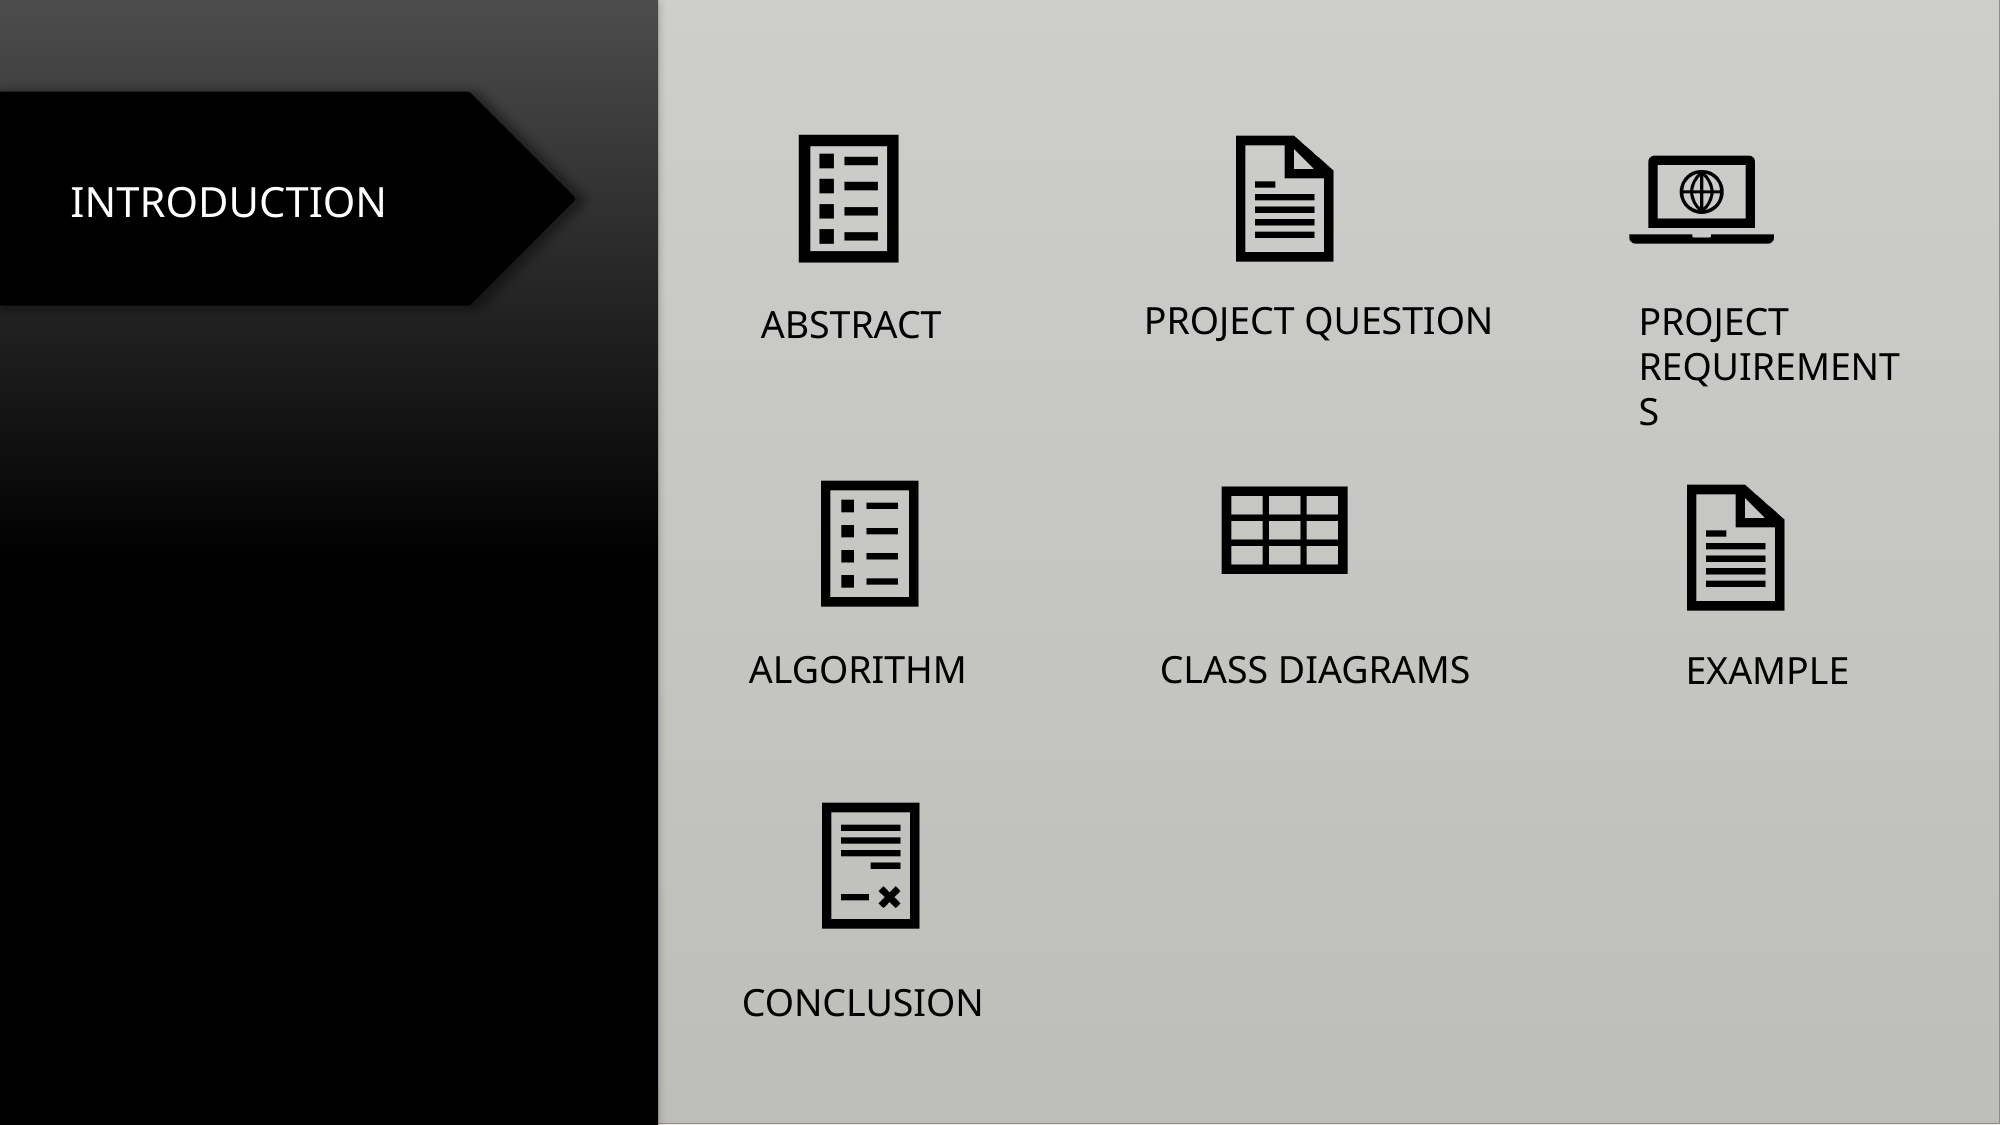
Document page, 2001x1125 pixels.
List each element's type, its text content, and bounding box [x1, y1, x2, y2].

slide_number 2 [1553, 1058, 1816, 1125]
text_box INTRODUCTION [26, 168, 449, 234]
text_box ABSTRACT [746, 293, 980, 354]
text_box PROJECT REQUIREMENTS [1623, 290, 1930, 441]
picture [794, 468, 945, 619]
text_box CONCLUSION [727, 971, 1232, 1032]
text_box ALGORITHM [734, 638, 1054, 699]
text_box [0, 91, 576, 306]
picture [1209, 454, 1360, 605]
text_box PROJECT QUESTION [1129, 289, 1521, 350]
picture [1209, 123, 1360, 274]
text_box CLASS DIAGRAMS [1144, 638, 1575, 699]
text_box [663, 0, 2000, 1124]
picture [795, 790, 946, 941]
text_box EXAMPLE [1670, 639, 2000, 700]
picture [1626, 124, 1777, 275]
text_box [0, 0, 659, 1125]
picture [773, 123, 924, 274]
picture [1660, 472, 1811, 623]
